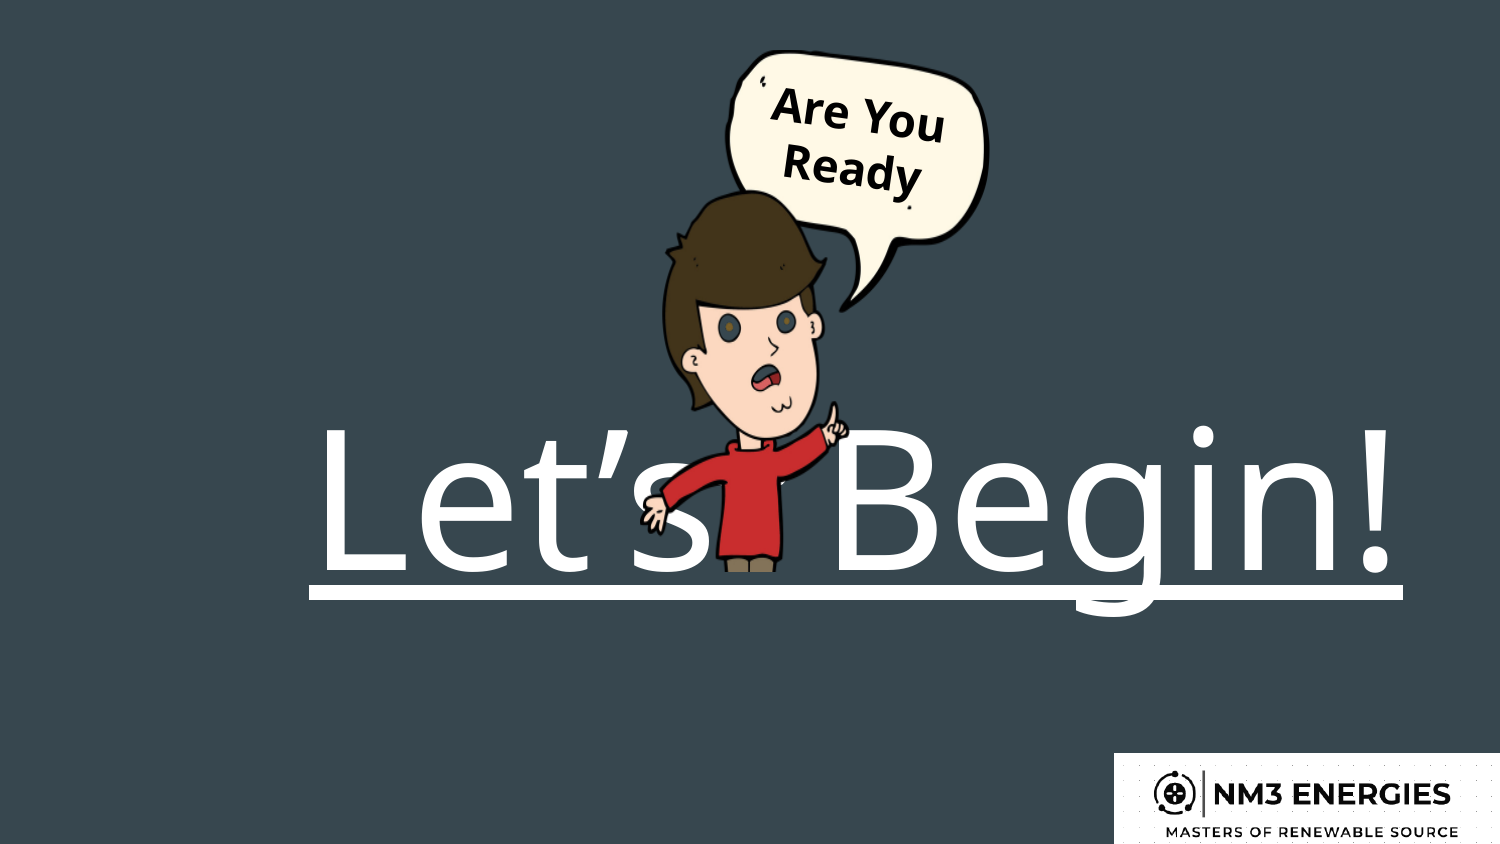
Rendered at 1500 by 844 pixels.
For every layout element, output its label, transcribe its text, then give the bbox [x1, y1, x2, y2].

text_box Let’s Begin! [293, 360, 1441, 625]
picture [1113, 753, 1500, 844]
picture [638, 49, 991, 572]
